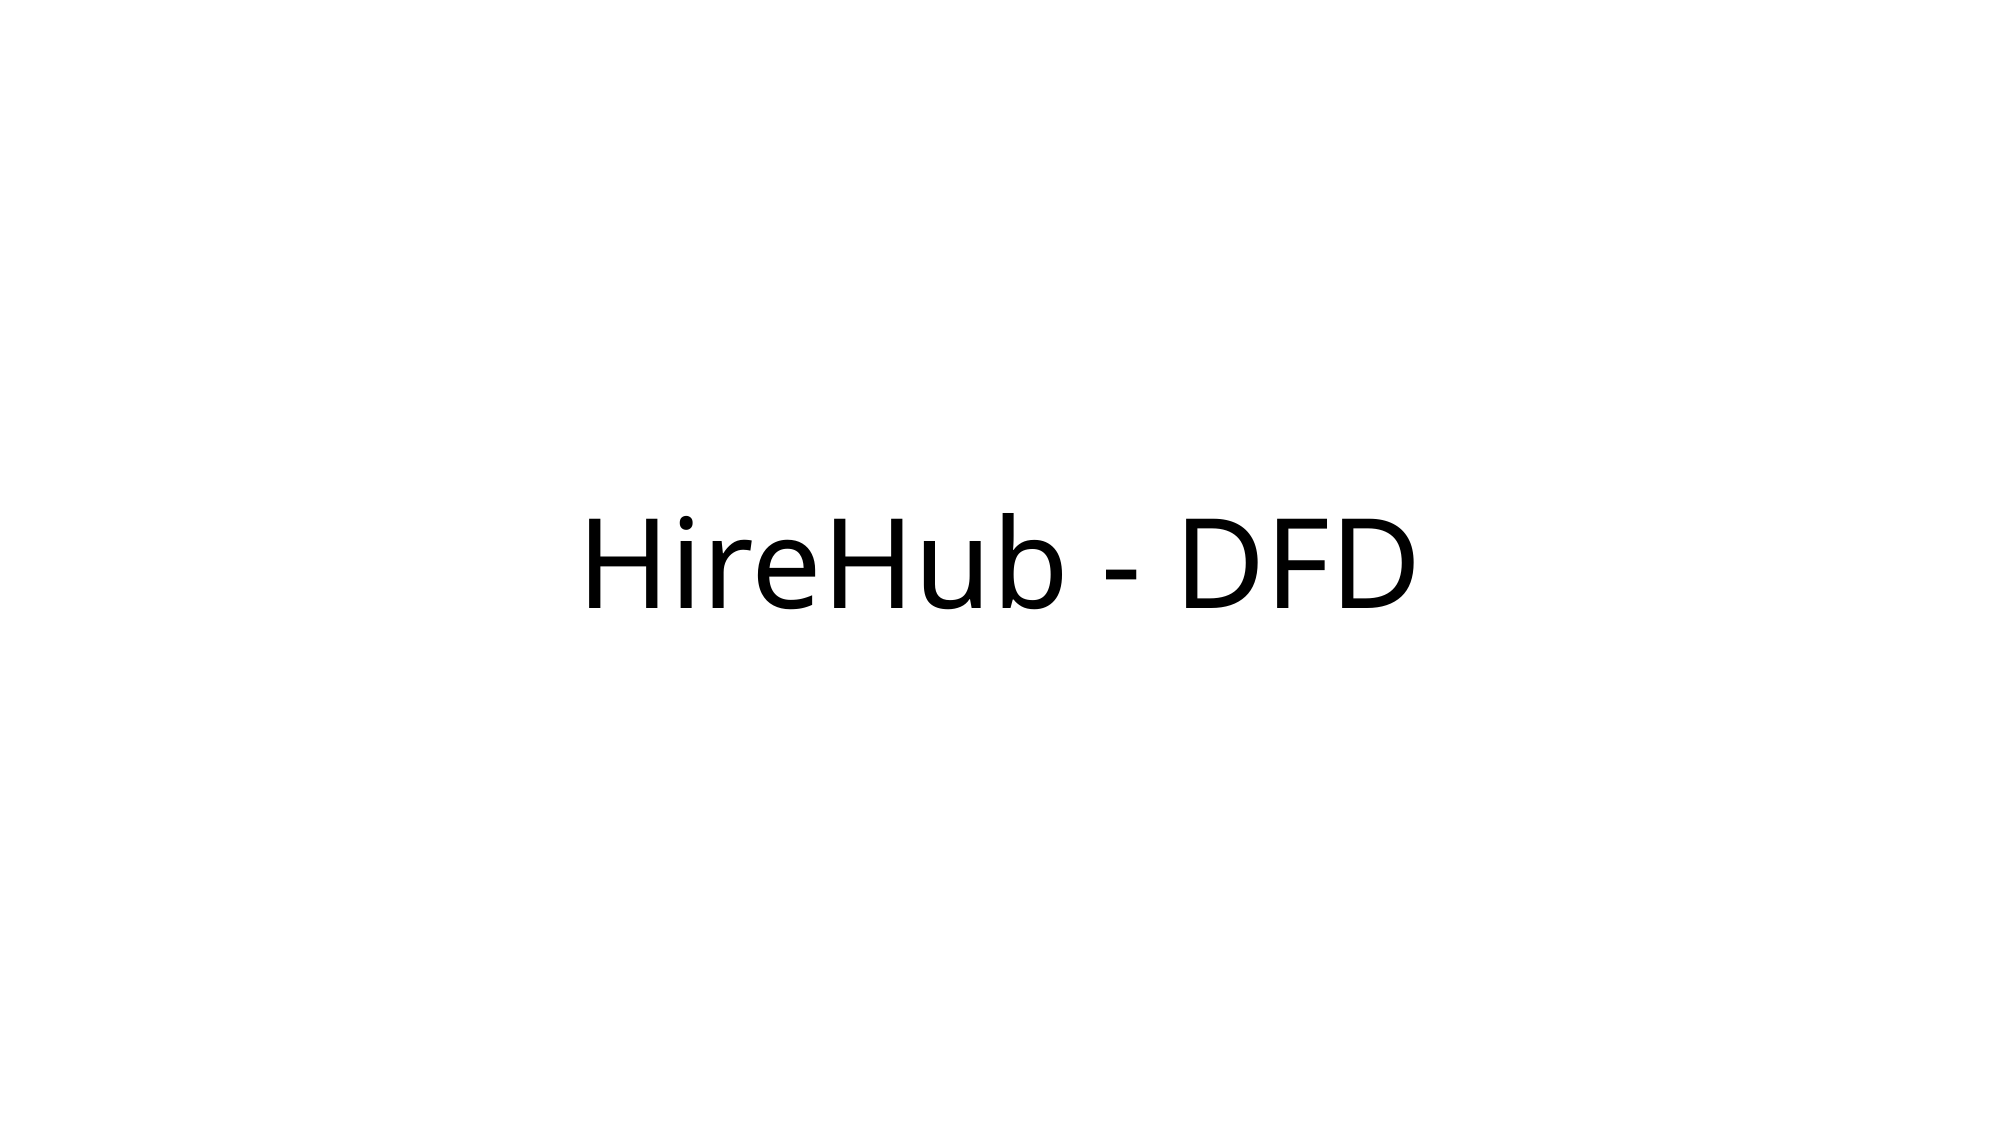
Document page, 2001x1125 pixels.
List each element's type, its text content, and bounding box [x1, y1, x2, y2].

title HireHub - DFD [249, 251, 1751, 644]
